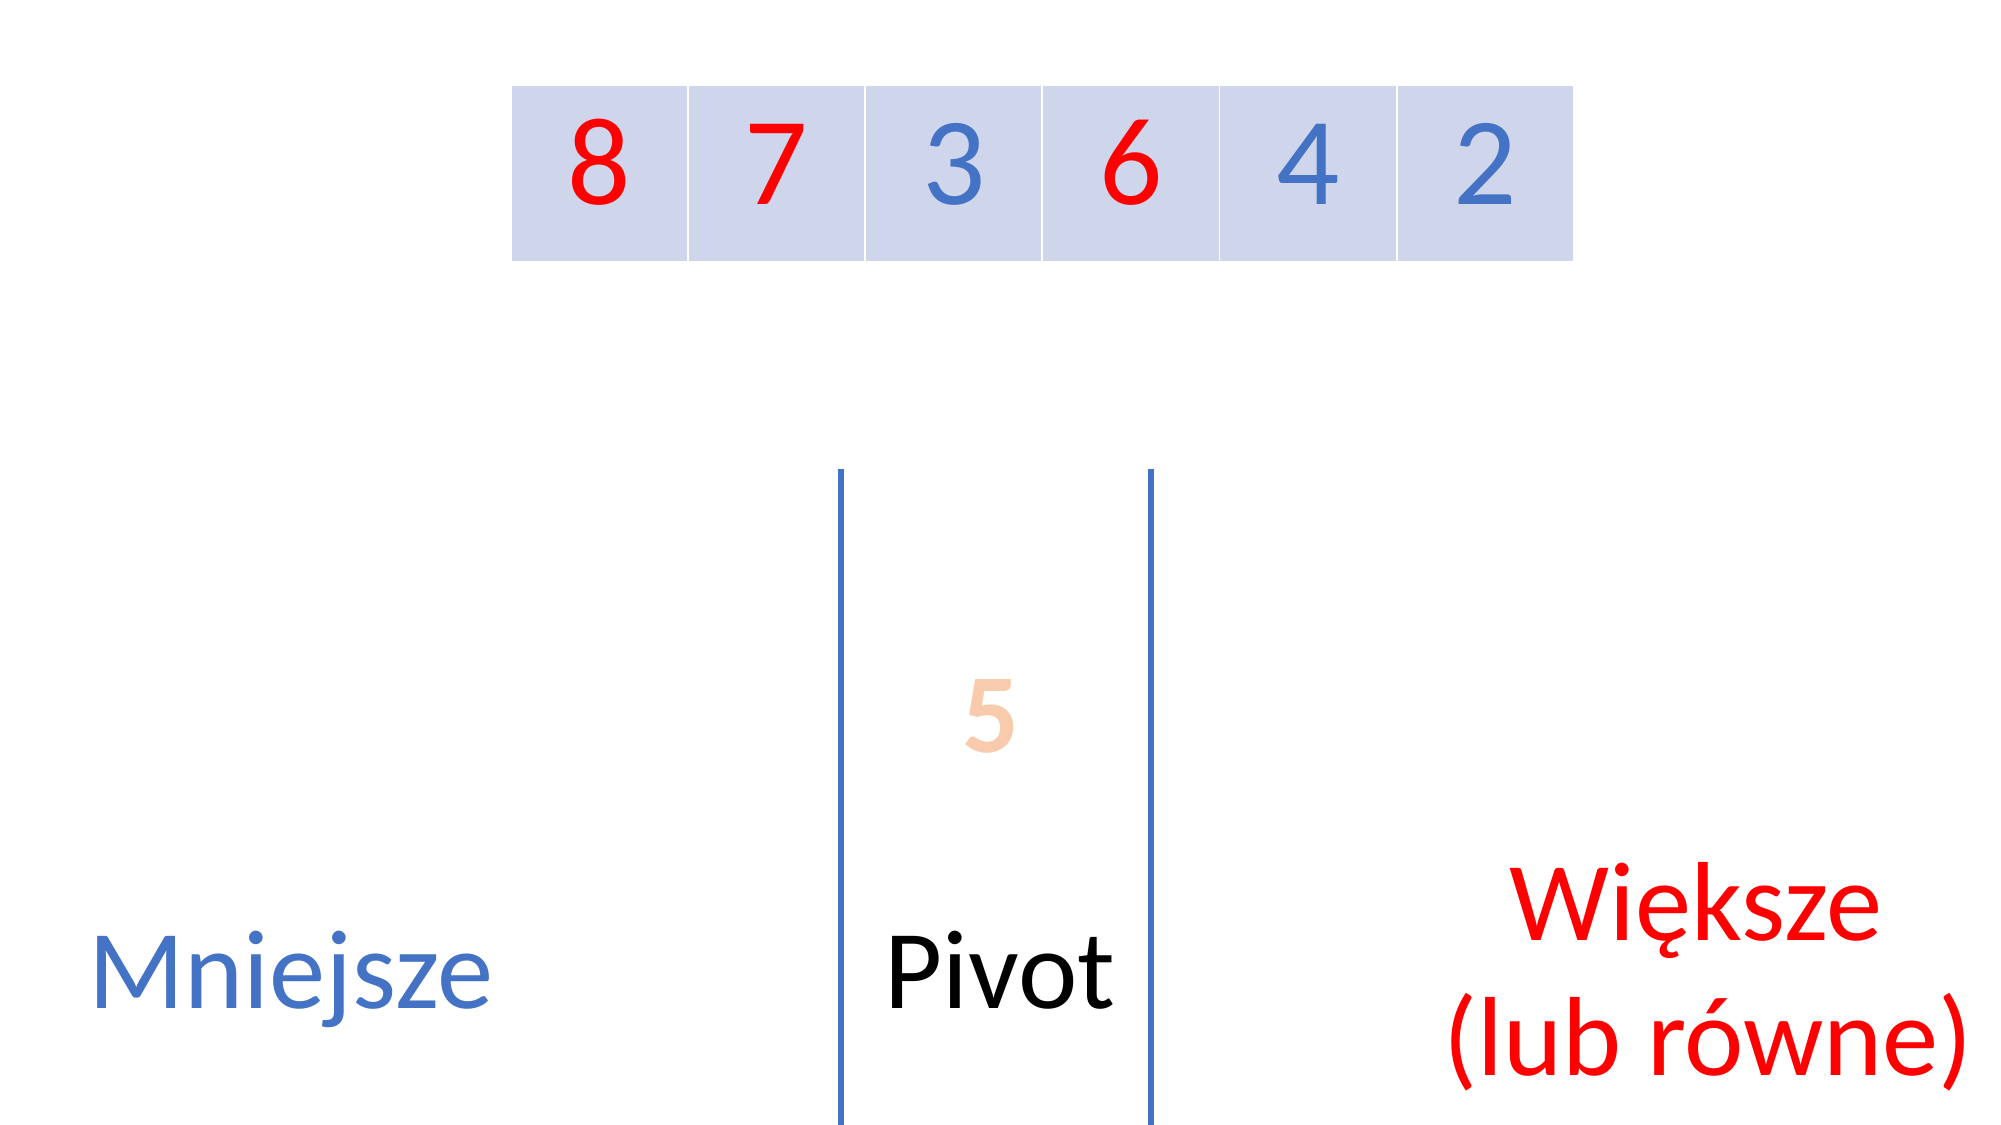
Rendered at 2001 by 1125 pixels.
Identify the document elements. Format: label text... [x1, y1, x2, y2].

table_header 7 [689, 86, 864, 261]
table_header 3 [866, 86, 1041, 261]
text_box Mniejsze [73, 888, 509, 1039]
table_header 2 [1398, 86, 1573, 261]
text_box Większe (lub równe) [1428, 820, 1989, 1106]
text_box Pivot [869, 888, 1131, 1039]
table_header 8 [512, 86, 687, 261]
table_header 6 [1043, 86, 1219, 261]
table_header 4 [1220, 86, 1396, 261]
text_box 5 [947, 632, 1035, 783]
